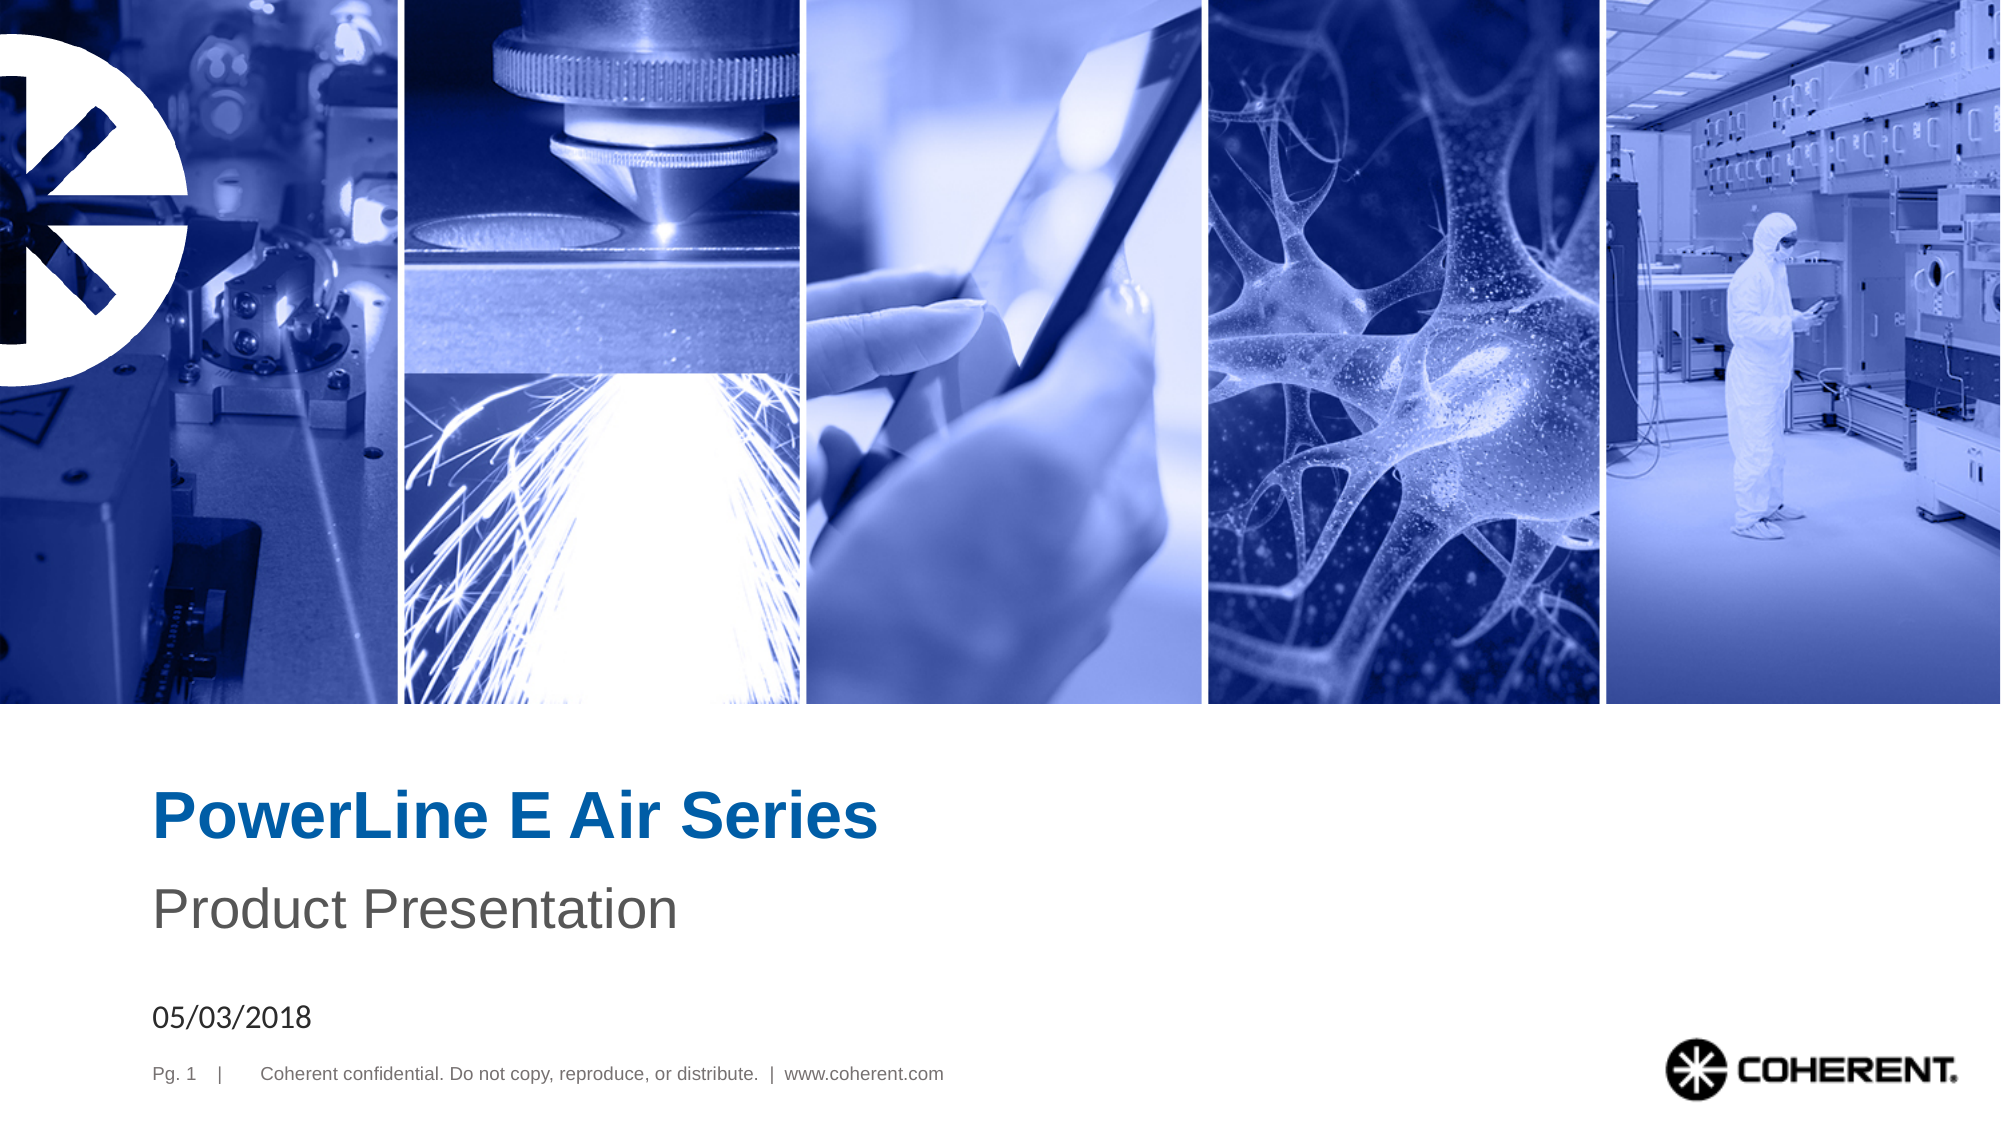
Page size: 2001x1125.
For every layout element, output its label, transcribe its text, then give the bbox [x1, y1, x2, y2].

picture [1661, 1033, 1964, 1109]
footer Coherent confidential. Do not copy, reproduce, or distribute. | www.coherent.com [260, 1042, 1166, 1103]
title PowerLine E Air Series [138, 715, 1779, 861]
slide_number Pg. 1 | [137, 1043, 258, 1103]
picture [0, 0, 2001, 704]
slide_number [137, 987, 681, 1043]
subtitle Product Presentation [138, 873, 1938, 988]
